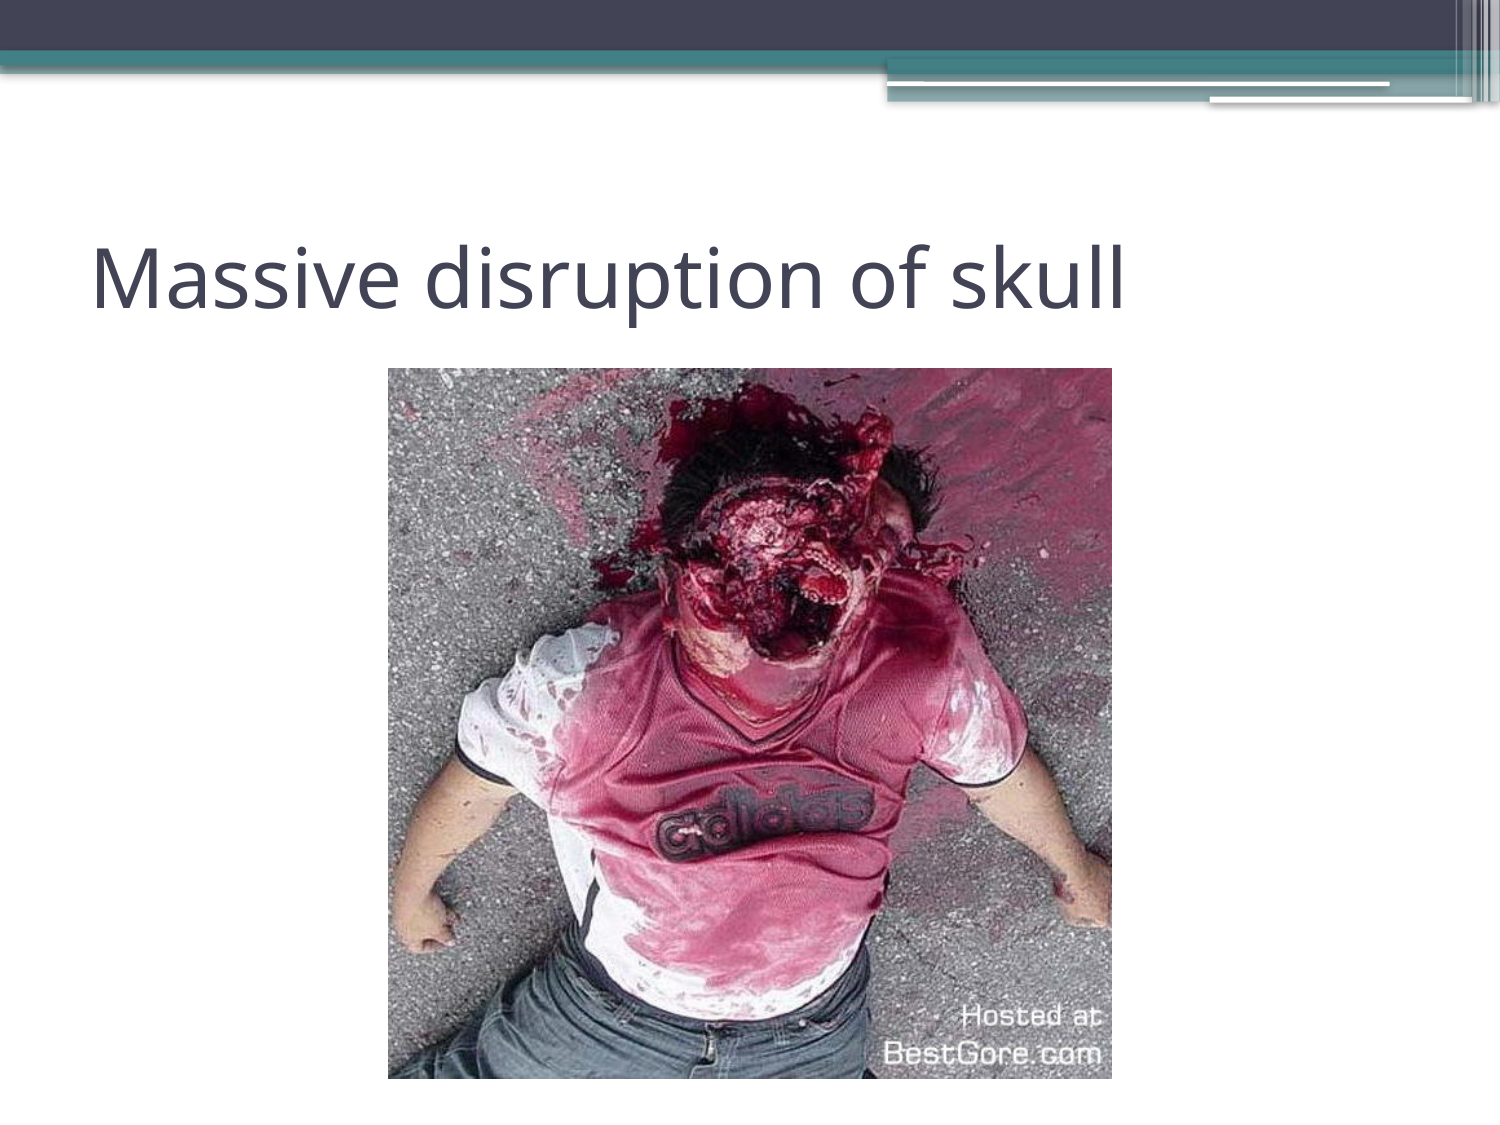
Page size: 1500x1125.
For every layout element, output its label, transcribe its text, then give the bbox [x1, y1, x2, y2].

title Massive disruption of skull [75, 187, 1425, 363]
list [388, 368, 1112, 1079]
